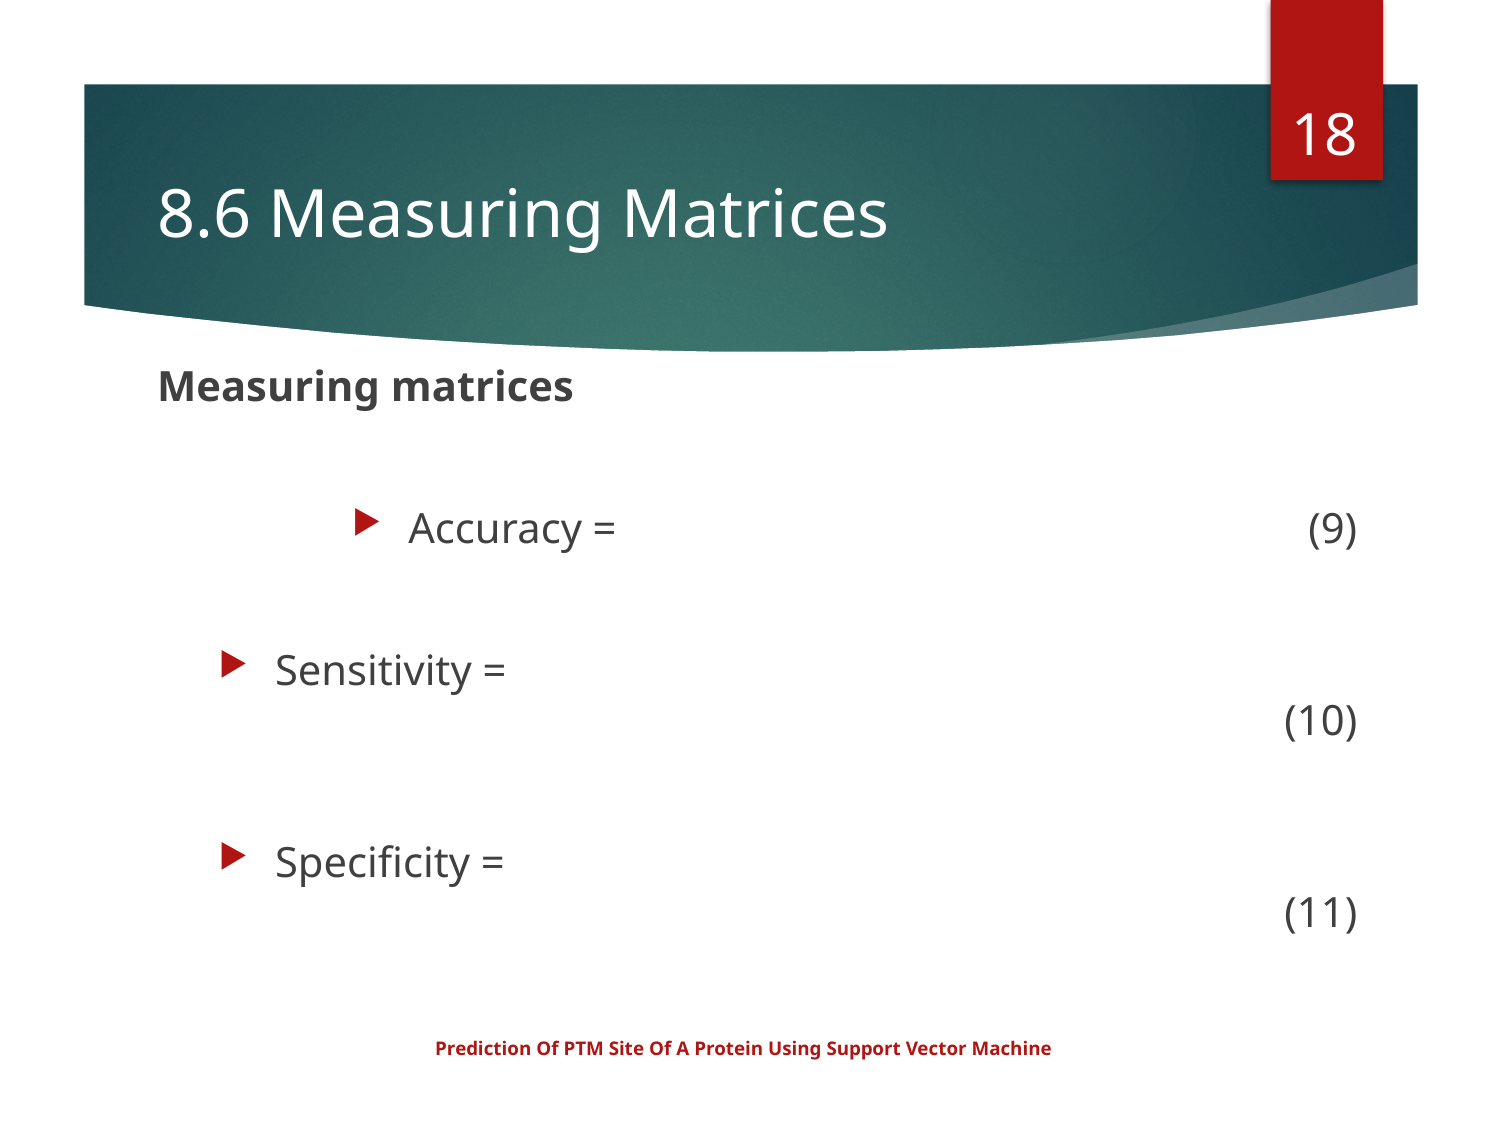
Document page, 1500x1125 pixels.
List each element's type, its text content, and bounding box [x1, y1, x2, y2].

title 8.6 Measuring Matrices [142, 152, 1183, 269]
footer Prediction Of PTM Site Of A Protein Using Support Vector Machine [96, 1045, 1390, 1067]
slide_number 18 [1259, 48, 1390, 175]
